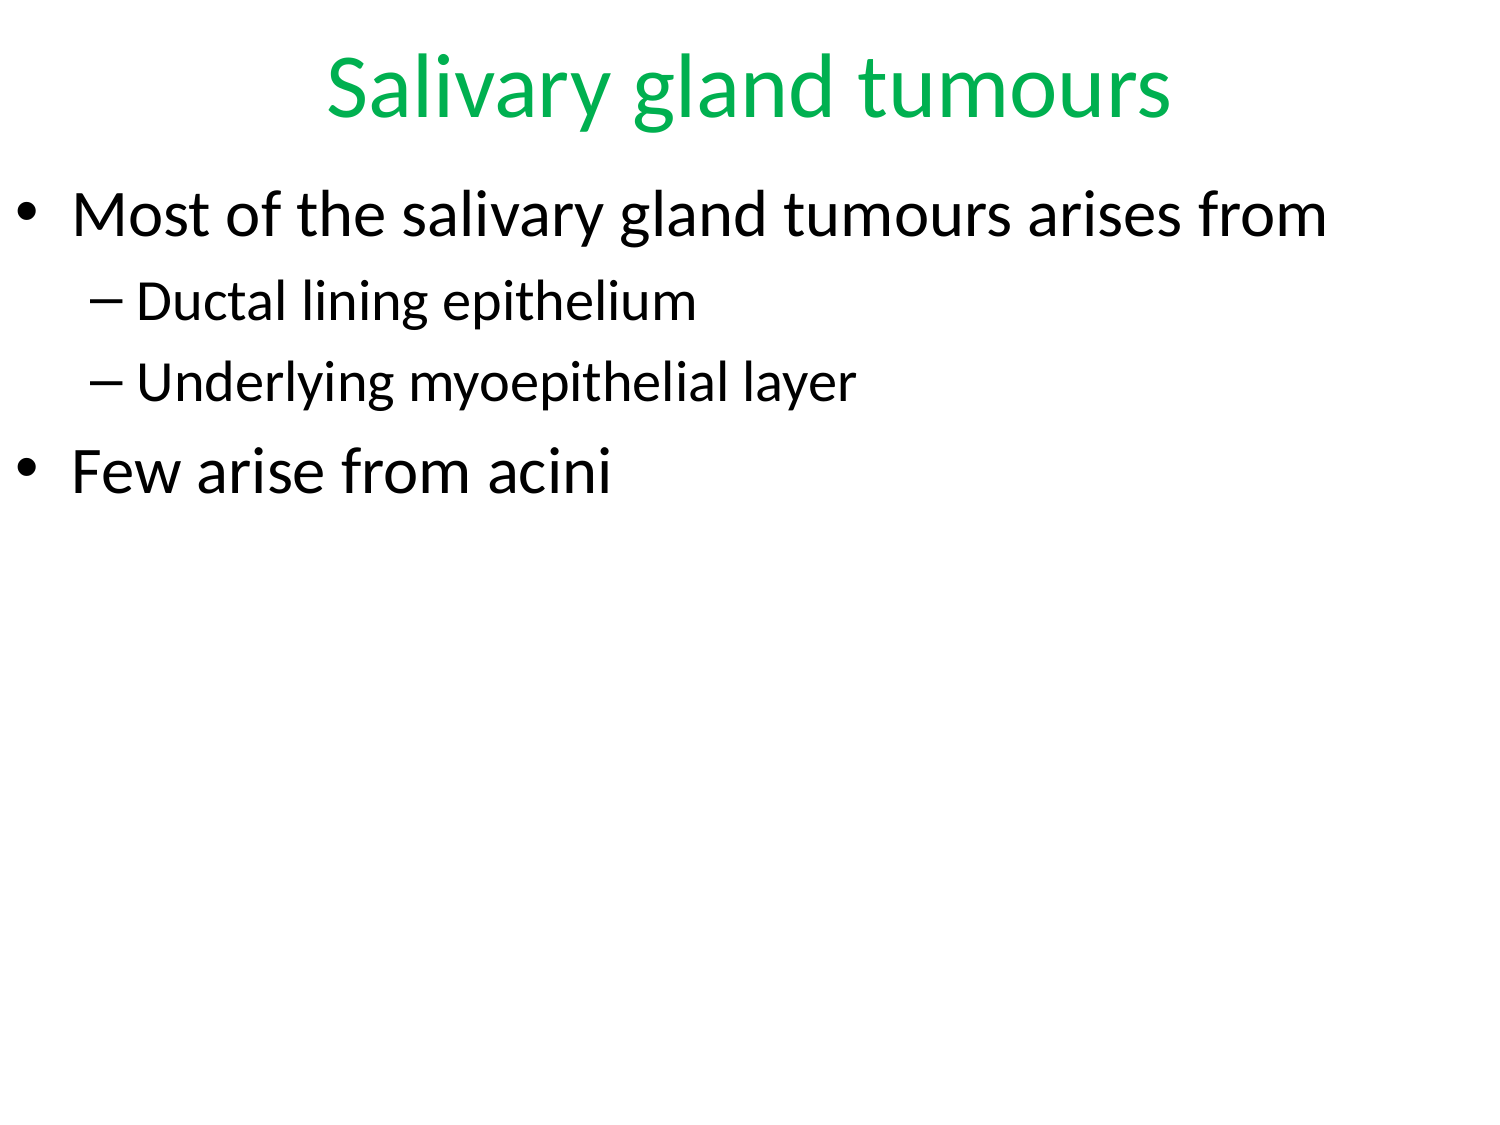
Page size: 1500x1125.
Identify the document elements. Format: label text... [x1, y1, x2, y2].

list Most of the salivary gland tumours arises from Ductal lining epithelium Underlying myoepithelial layer Few arise from acini [0, 162, 1500, 1125]
title Salivary gland tumours [0, 0, 1500, 162]
